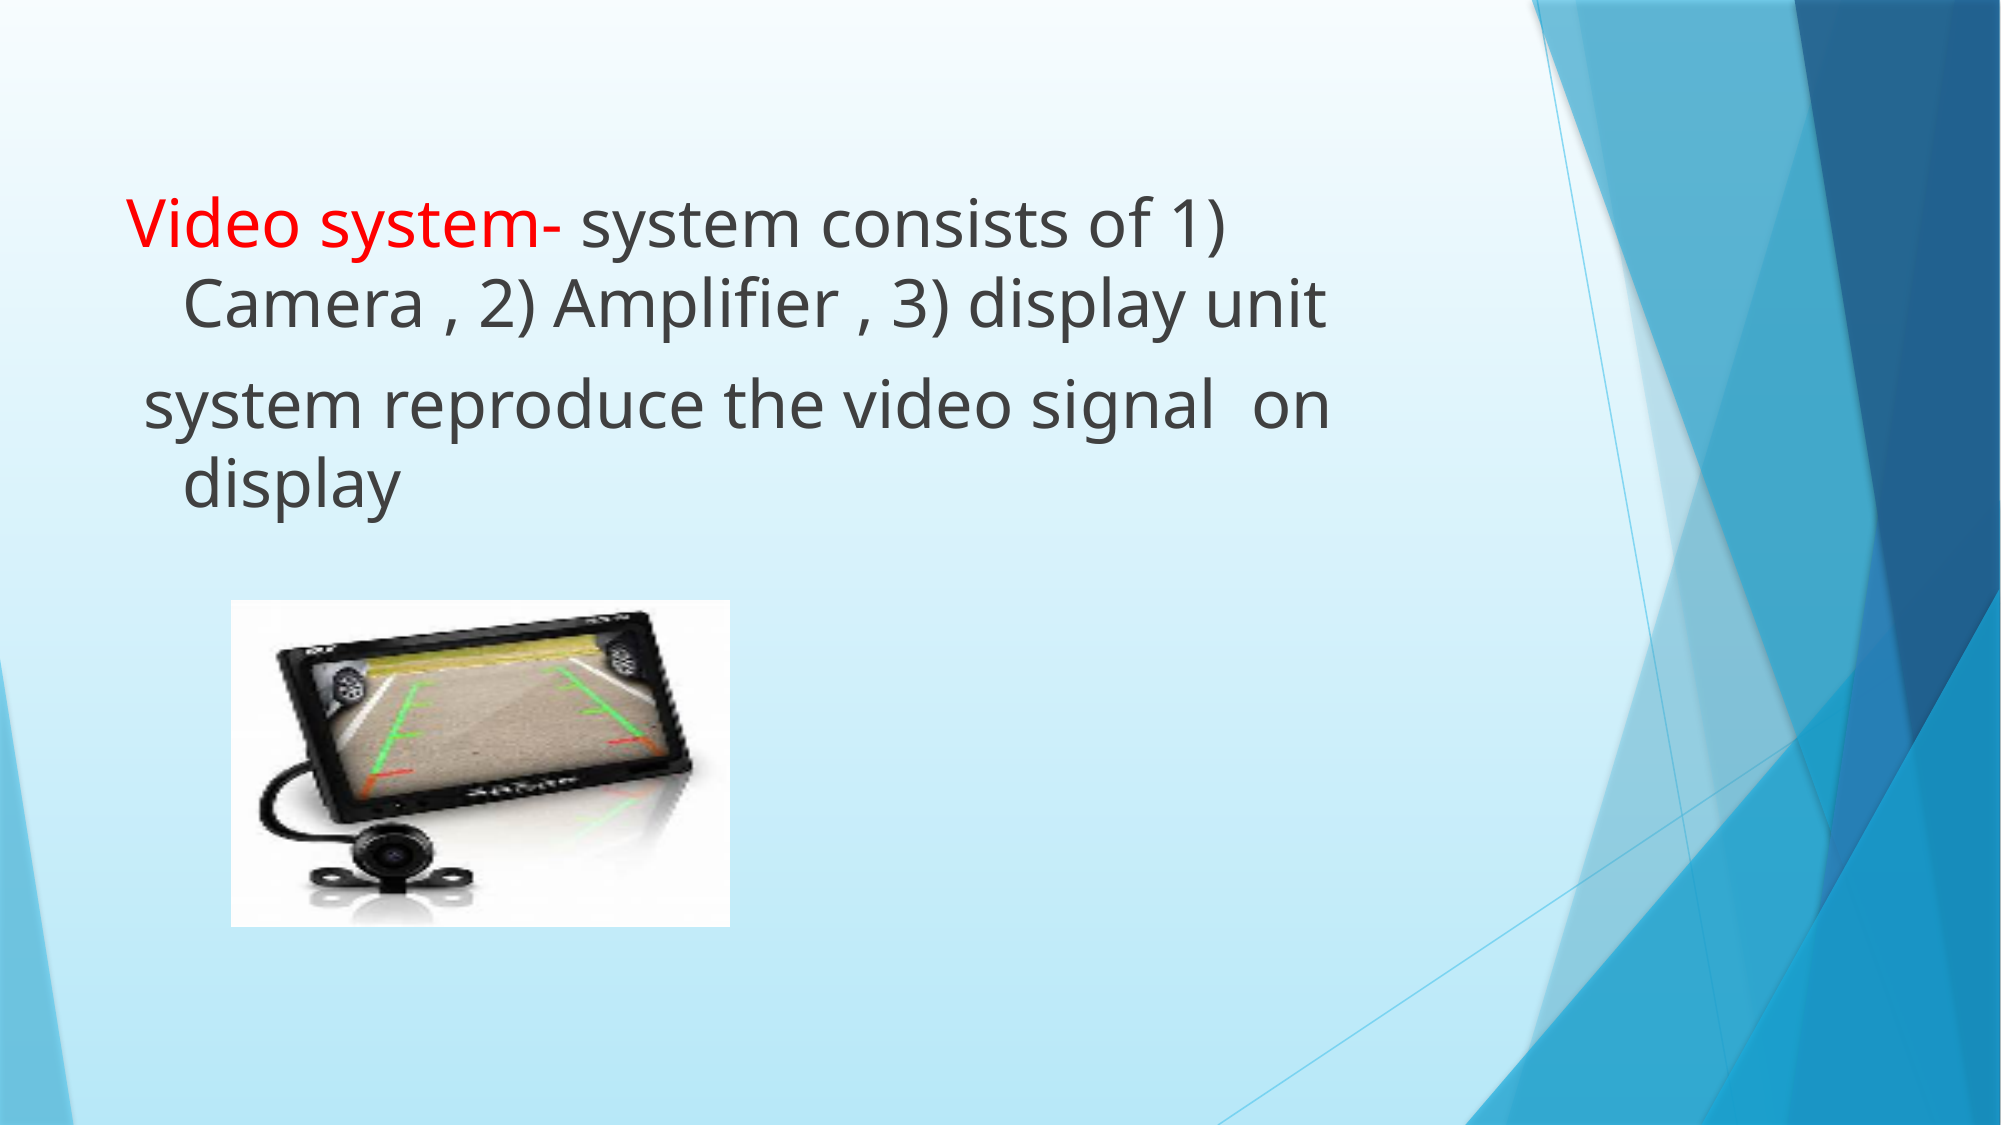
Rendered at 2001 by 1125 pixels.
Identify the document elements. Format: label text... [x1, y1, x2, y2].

list Video system- system consists of 1) Camera , 2) Amplifier , 3) display unit system reproduce the video signal on display [111, 173, 1522, 992]
picture [230, 600, 730, 927]
